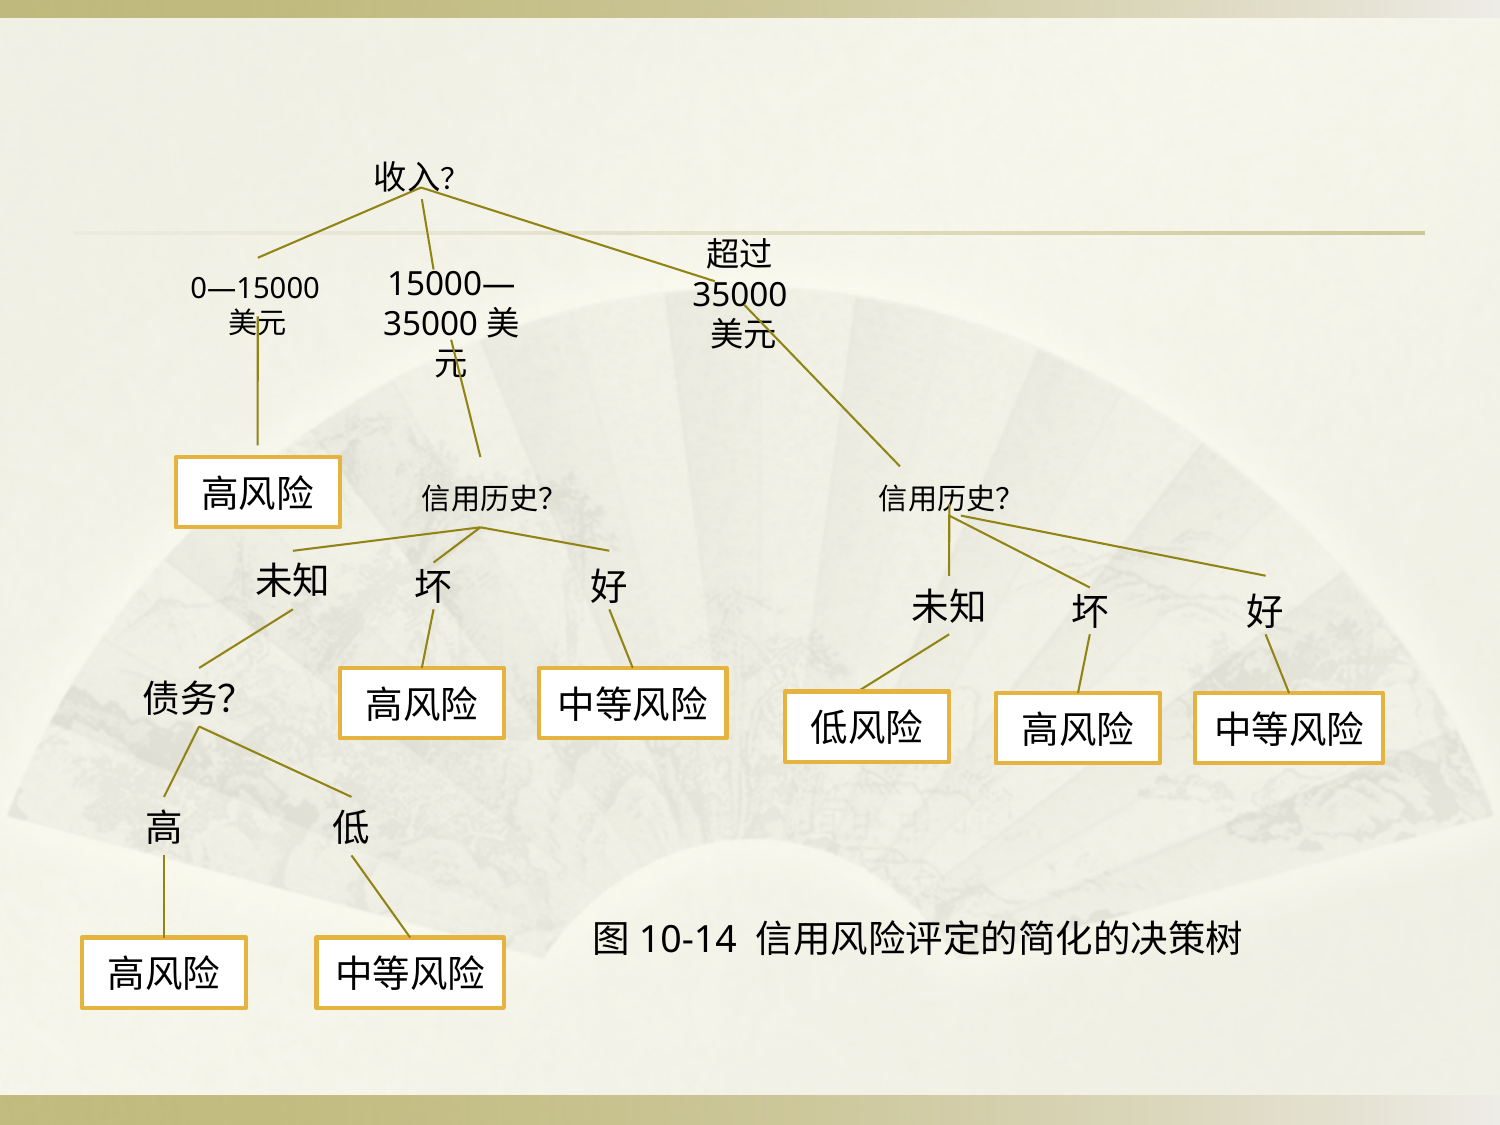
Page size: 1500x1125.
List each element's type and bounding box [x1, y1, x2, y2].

text_box [81, 163, 1384, 1009]
